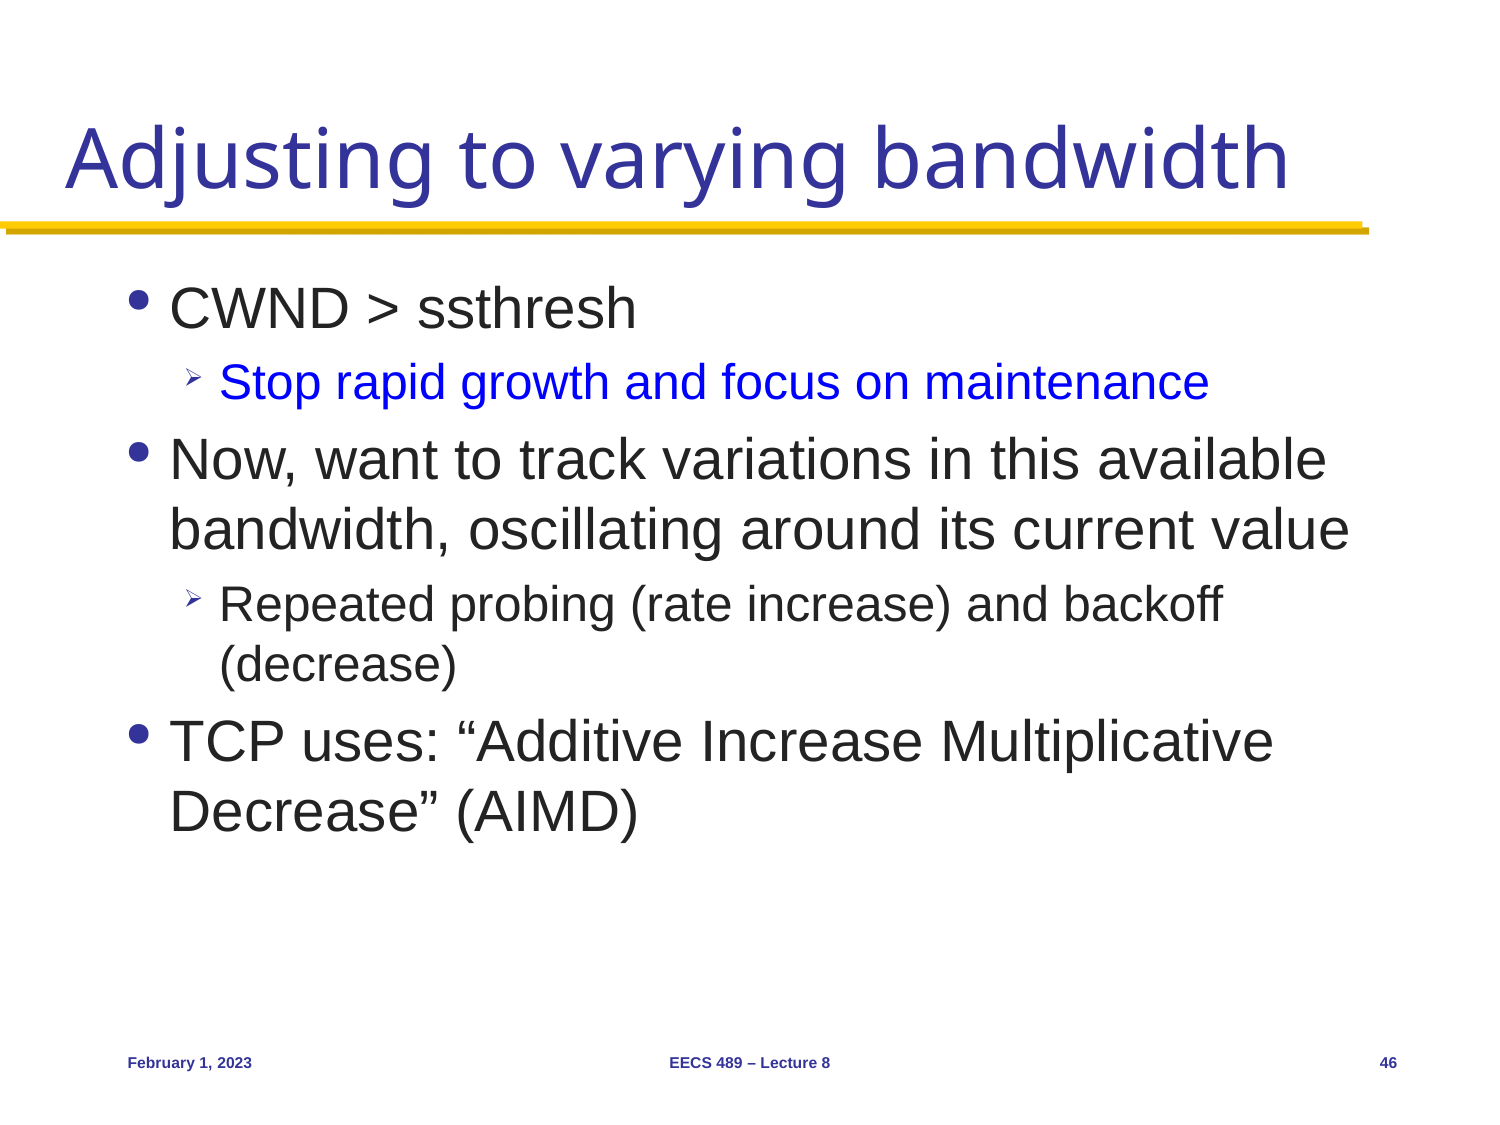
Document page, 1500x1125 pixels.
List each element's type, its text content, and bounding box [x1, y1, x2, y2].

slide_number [112, 1024, 426, 1101]
title Adjusting to varying bandwidth [49, 24, 1451, 213]
footer EECS 489 – Lecture 8 [512, 1024, 988, 1101]
slide_number 46 [1312, 1024, 1413, 1101]
list CWND > ssthresh Stop rapid growth and focus on maintenance Now, want to track variations in this available bandwidth, oscillating around its current value Repeated probing (rate increase) and backoff (decrease) TCP uses: “Additive Increase Multiplicative Decrease” (AIMD) [112, 262, 1413, 988]
